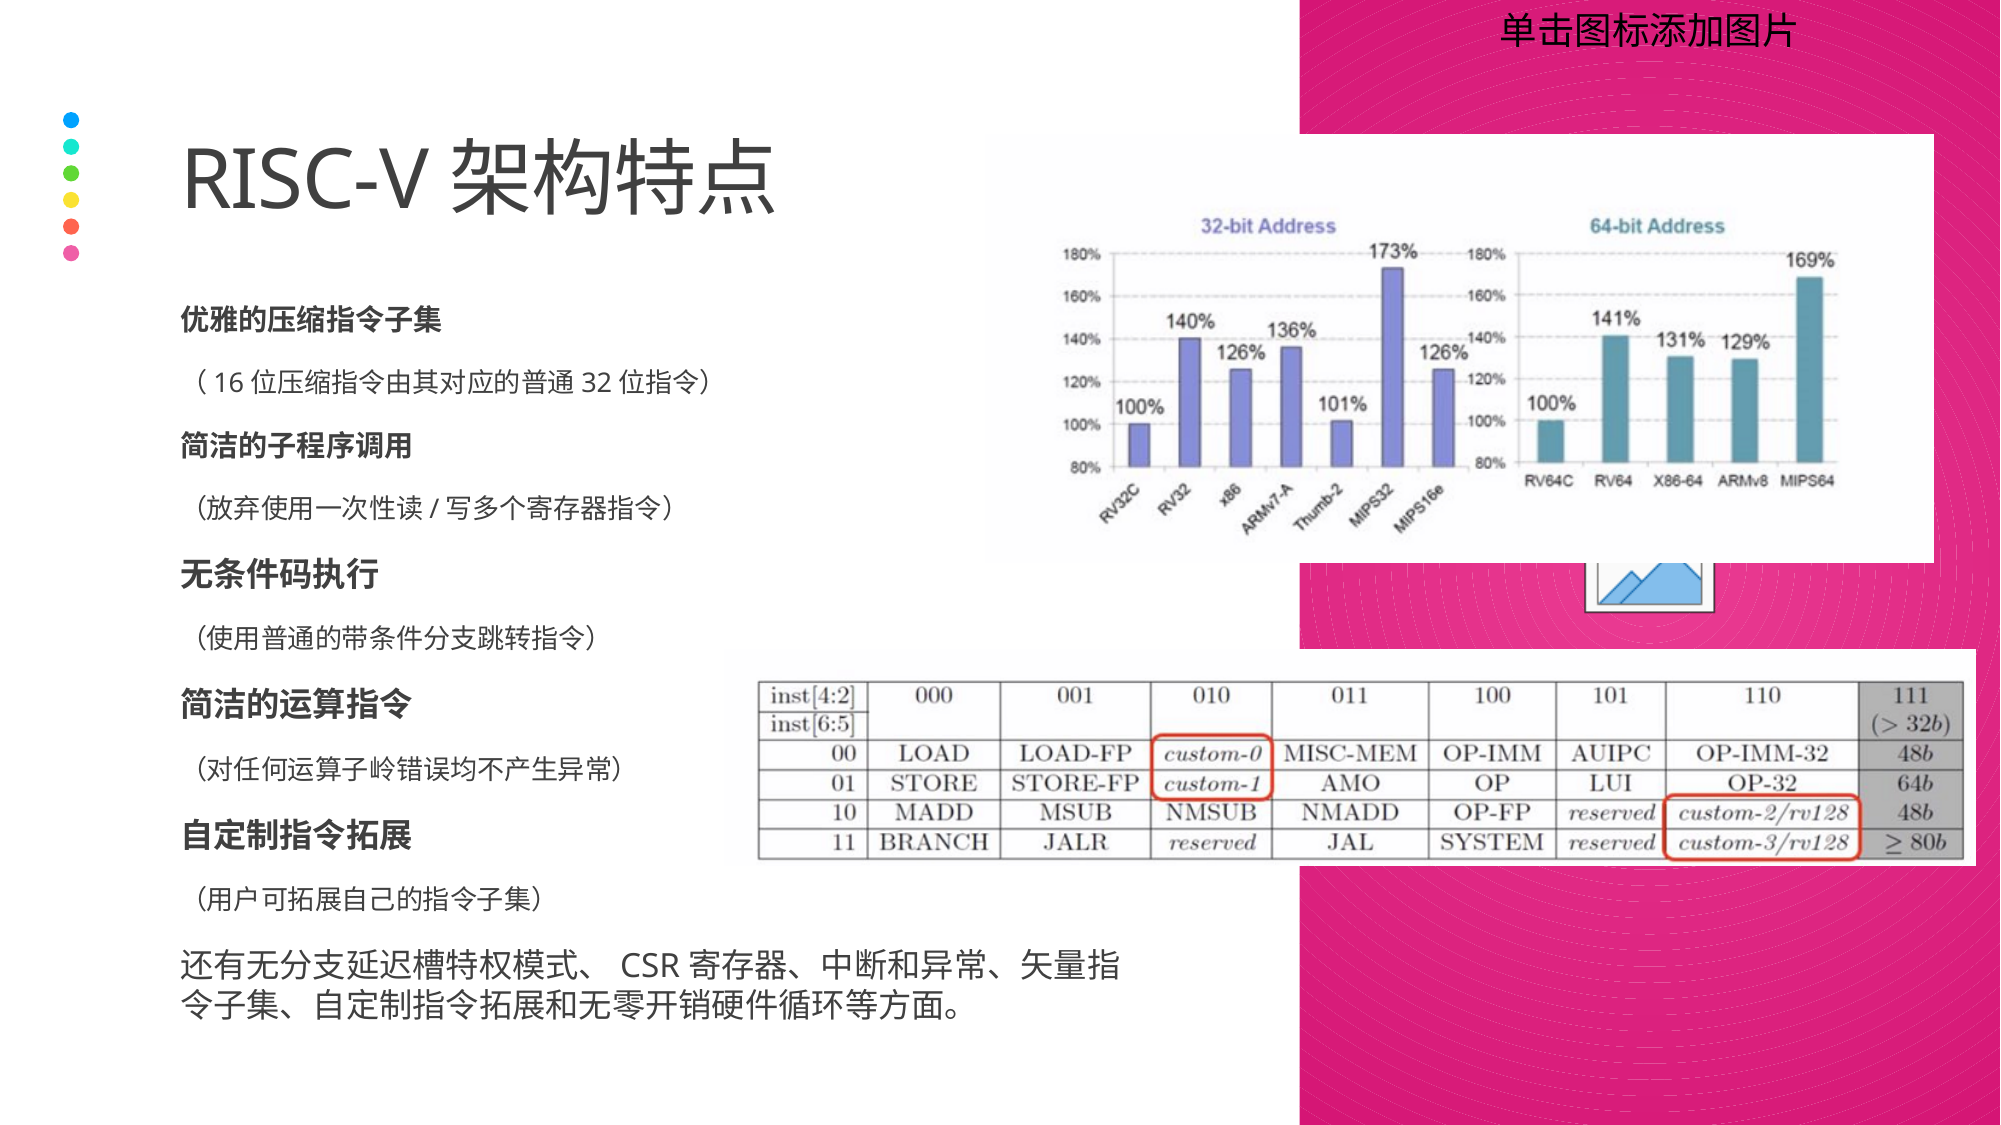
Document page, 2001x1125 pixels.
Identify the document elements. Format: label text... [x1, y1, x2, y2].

list 优雅的压缩指令子集 （16位压缩指令由其对应的普通32位指令） 简洁的子程序调用 （放弃使用一次性读/写多个寄存器指令） 无条件码执行 （使用普通的带条件分支跳转指令） 简洁的运算指令 （对任何运算子岭错误均不产生异常） 自定制指令拓展 （用户可拓展自己的指令子集） 还有无分支延迟槽特权模式、CSR寄存器、中断和异常、矢量指令子集、自定制指令拓展和无零开销硬件循环等方面。 [180, 293, 1124, 1075]
title RISC-V架构特点 [180, 69, 1124, 293]
picture [723, 0, 2000, 1125]
